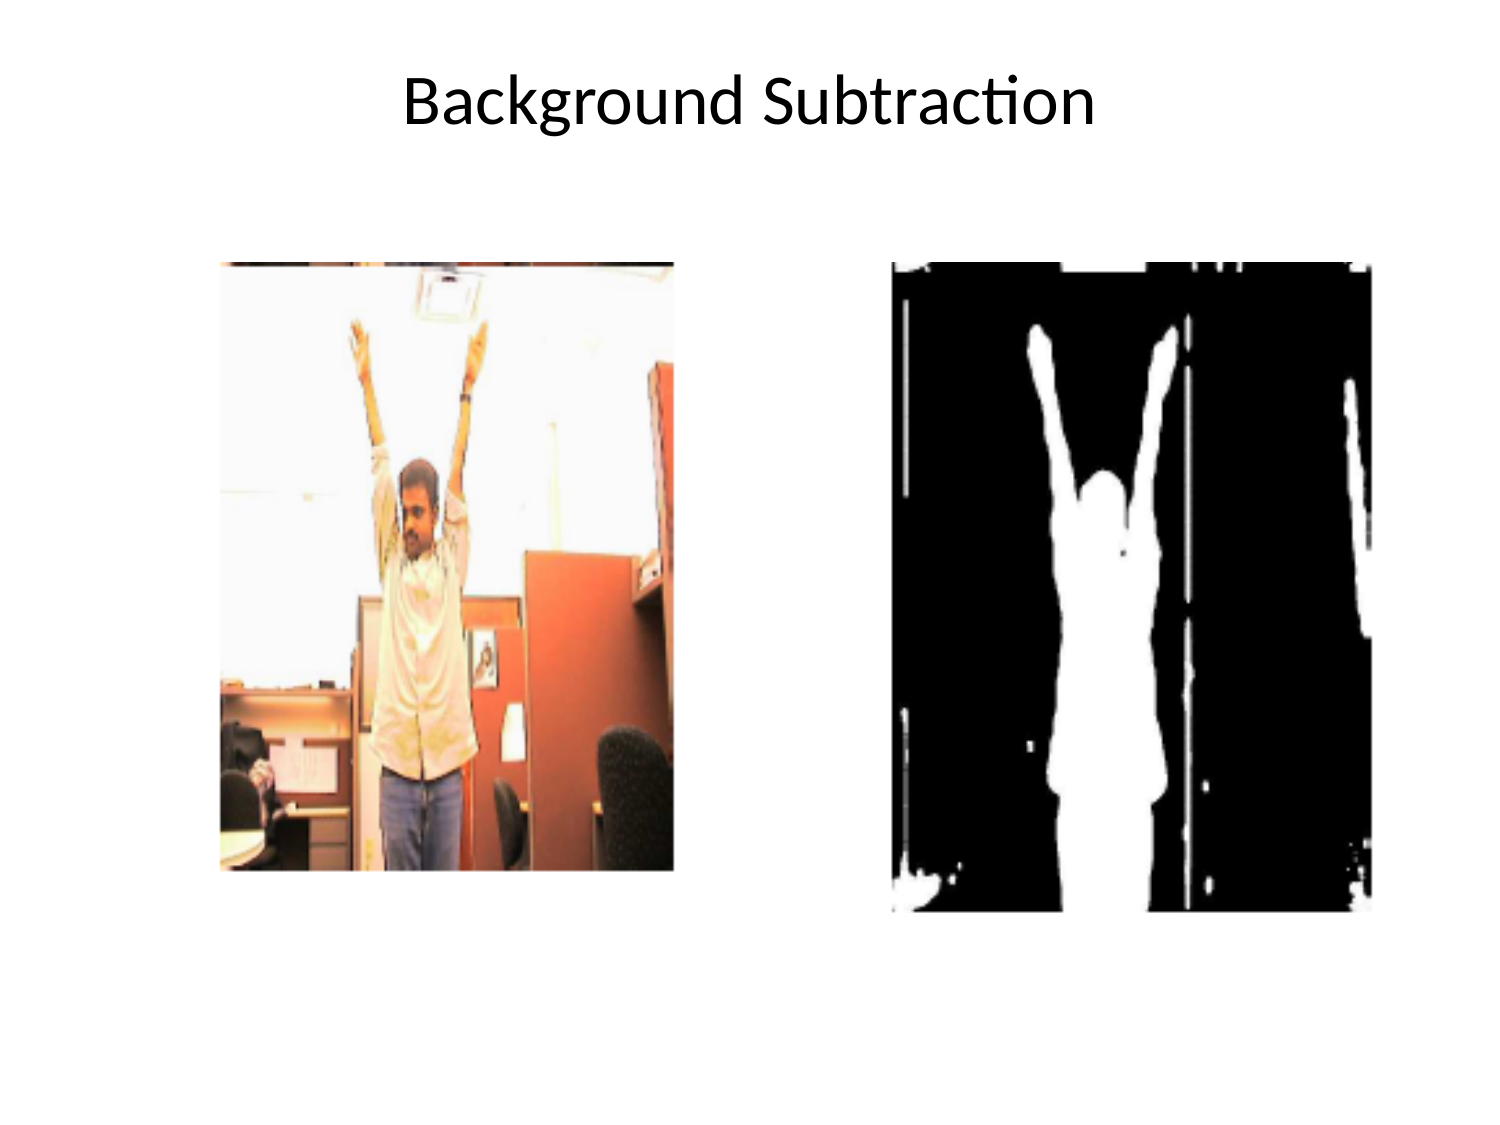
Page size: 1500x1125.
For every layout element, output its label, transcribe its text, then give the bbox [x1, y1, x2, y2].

title Background Subtraction [75, 45, 1425, 233]
picture [867, 262, 1400, 946]
picture [109, 262, 751, 877]
